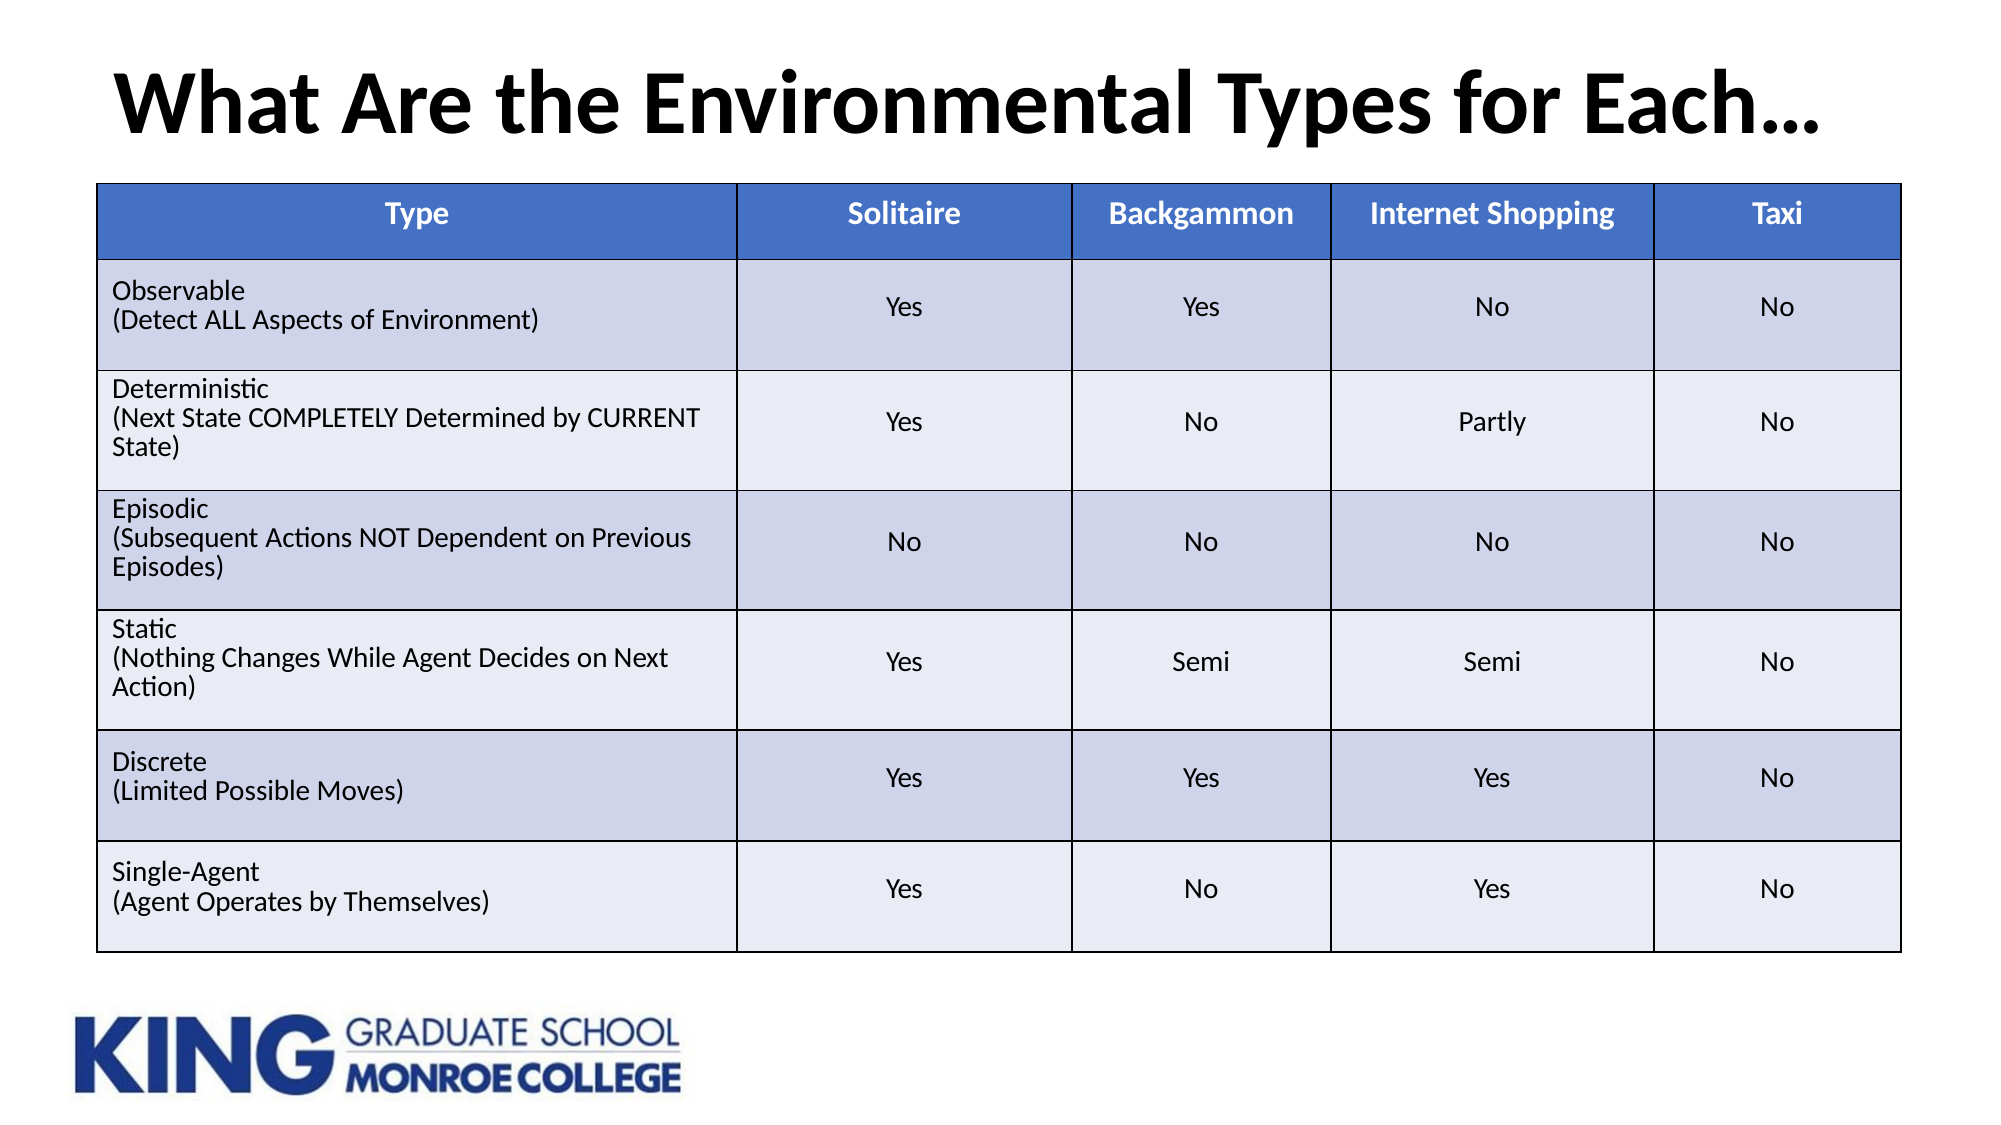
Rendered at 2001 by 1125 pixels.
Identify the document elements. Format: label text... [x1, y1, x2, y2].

table_cell No [1655, 731, 1900, 840]
table_cell No [1655, 491, 1900, 609]
table_cell Yes [738, 371, 1071, 490]
table_cell Yes [738, 260, 1071, 370]
table_header Backgammon [1073, 184, 1330, 259]
table_cell Observable (Detect ALL Aspects of Environment) [98, 260, 736, 370]
table_header Type [98, 184, 736, 259]
table_cell No [1655, 842, 1900, 951]
table_cell Static (Nothing Changes While Agent Decides on Next Action) [98, 611, 736, 729]
table_header Internet Shopping [1332, 184, 1653, 259]
table_cell Yes [738, 731, 1071, 840]
table_cell Discrete (Limited Possible Moves) [98, 731, 736, 840]
table_cell No [1073, 371, 1330, 490]
picture [68, 1004, 695, 1103]
table_cell No [1655, 611, 1900, 729]
table_cell Yes [1073, 260, 1330, 370]
title What Are the Environmental Types for Each… [111, 39, 1835, 183]
table_cell No [1073, 491, 1330, 609]
table_cell No [1332, 260, 1653, 370]
table_cell Yes [1073, 731, 1330, 840]
table_cell Yes [738, 611, 1071, 729]
table_header Solitaire [738, 184, 1071, 259]
table_cell Partly [1332, 371, 1653, 490]
table_cell Semi [1332, 611, 1653, 729]
table_cell No [738, 491, 1071, 609]
table_cell No [1655, 260, 1900, 370]
table_header Taxi [1655, 184, 1900, 259]
table_cell Episodic (Subsequent Actions NOT Dependent on Previous Episodes) [98, 491, 736, 609]
table_cell No [1073, 842, 1330, 951]
table_cell No [1655, 371, 1900, 490]
table_cell Deterministic (Next State COMPLETELY Determined by CURRENT State) [98, 371, 736, 490]
table_cell Yes [1332, 842, 1653, 951]
table_cell Yes [1332, 731, 1653, 840]
table_cell Semi [1073, 611, 1330, 729]
table_cell Single-Agent (Agent Operates by Themselves) [98, 842, 736, 951]
table_cell Yes [738, 842, 1071, 951]
table_cell No [1332, 491, 1653, 609]
